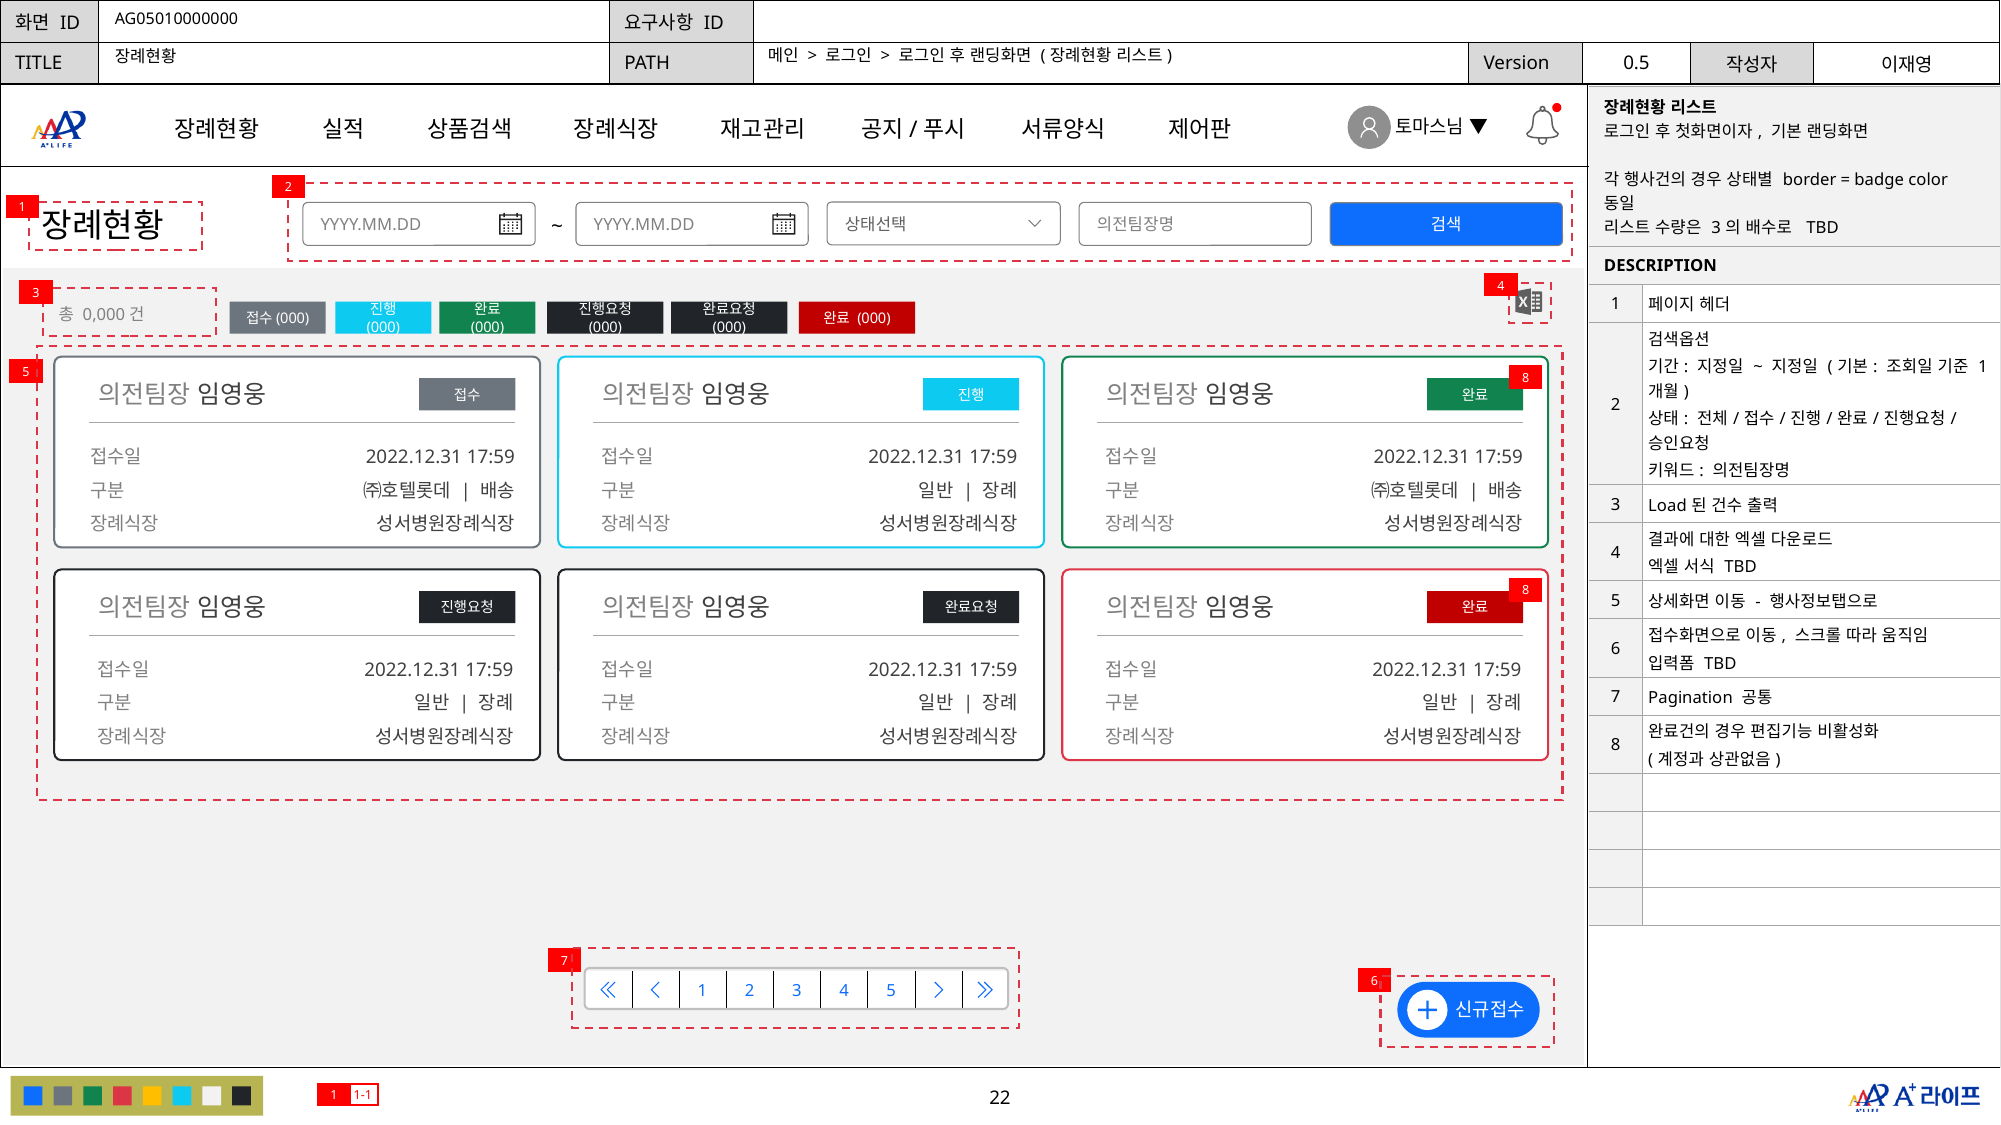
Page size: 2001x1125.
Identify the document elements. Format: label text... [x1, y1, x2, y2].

text_box 장례현황 [39, 196, 179, 202]
text_box [42, 287, 217, 337]
text_box [1379, 975, 1555, 1048]
text_box [1526, 105, 1559, 145]
text_box 1 [317, 1083, 351, 1106]
text_box 1 [6, 195, 39, 218]
text_box 2 [272, 175, 305, 198]
table_cell 결과에 대한 엑셀 다운로드 엑셀 서식 TBD [1643, 523, 2000, 580]
table_cell [1643, 774, 2000, 811]
list 메인 > 로그인 > 로그인 후 랜딩화면 (장례현황 리스트) [753, 39, 1465, 75]
text_box [1508, 282, 1552, 324]
table_cell 4 [1589, 523, 1642, 580]
table_cell 상세화면 이동 - 행사정보탭으로 [1643, 581, 2000, 618]
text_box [1062, 569, 1549, 761]
text_box [28, 201, 203, 251]
text_box 4 [1484, 273, 1518, 296]
picture [1848, 1083, 1980, 1112]
text_box 완료 (000) [798, 301, 916, 335]
text_box [2, 267, 1585, 1066]
text_box 장례식장 [559, 107, 674, 150]
picture [27, 105, 91, 151]
text_box 진행 (000) [334, 301, 432, 335]
table_cell DESCRIPTION [1589, 247, 2000, 284]
table_cell 6 [1589, 619, 1642, 677]
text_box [558, 356, 1045, 548]
table_cell 7 [1589, 678, 1642, 715]
list AG05010000000 [99, 1, 610, 37]
text_box 1-1 [351, 1083, 379, 1106]
text_box 접수(000) [229, 301, 327, 335]
table_cell 2 [1589, 323, 1642, 484]
table_cell [1589, 812, 1642, 849]
text_box 완료 (000) [438, 301, 536, 335]
text_box 실적 [307, 107, 380, 150]
table_cell [1643, 888, 2000, 925]
list 장례현황 [99, 41, 607, 72]
text_box [287, 182, 1573, 262]
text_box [558, 569, 1045, 761]
table_cell [1643, 850, 2000, 887]
table_cell [1643, 812, 2000, 849]
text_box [827, 201, 1061, 246]
text_box 제어판 [1153, 107, 1247, 150]
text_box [575, 201, 809, 246]
table_cell Load된 건수 출력 [1643, 485, 2000, 522]
text_box 공지/푸시 [846, 107, 981, 150]
text_box 3 [19, 280, 53, 304]
text_box [1551, 101, 1563, 114]
table_cell 접수화면으로 이동, 스크롤 따라 움직임 입력폼 TBD [1643, 619, 2000, 677]
table_cell 페이지 헤더 [1643, 285, 2000, 322]
text_box 장례현황 [159, 107, 275, 150]
table_cell 1 [1589, 285, 1642, 322]
text_box 토마스님 ▼ [1391, 107, 1503, 145]
table_cell [1589, 850, 1642, 887]
table_cell 검색옵션 기간: 지정일 ~ 지정일 (기본: 조회일 기준 1개월) 상태: 전체/접수/진행/완료/진행요청/승인요청 키워드: 의전팀장명 [1643, 323, 2000, 484]
text_box 서류양식 [1006, 107, 1121, 150]
text_box 재고관리 [705, 107, 821, 150]
text_box 진행요청 (000) [546, 301, 664, 335]
table_header 장례현황 리스트 로그인 후 첫화면이자, 기본 랜딩화면 각 행사건의 경우 상태별 border = badge color 동일 리스트 수량은 3의 배수로 TBD [1589, 87, 2000, 246]
table_cell 완료건의 경우 편집기능 비활성화 (계정과 상관없음) [1643, 716, 2000, 773]
table_cell 8 [1589, 716, 1642, 773]
text_box 5 [9, 359, 36, 383]
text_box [54, 569, 541, 761]
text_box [1062, 356, 1549, 548]
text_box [302, 201, 536, 246]
text_box [36, 345, 1564, 801]
table_cell Pagination 공통 [1643, 678, 2000, 715]
text_box [571, 947, 1020, 1029]
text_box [1347, 105, 1391, 149]
text_box 상품검색 [412, 107, 528, 150]
table_cell [1589, 774, 1642, 811]
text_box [54, 356, 541, 548]
text_box 완료요청 (000) [670, 301, 788, 335]
text_box 7 [548, 948, 572, 972]
table_cell [1589, 888, 1642, 925]
text_box 6 [1358, 968, 1391, 992]
table_cell 5 [1589, 581, 1642, 618]
table_cell 3 [1589, 485, 1642, 522]
